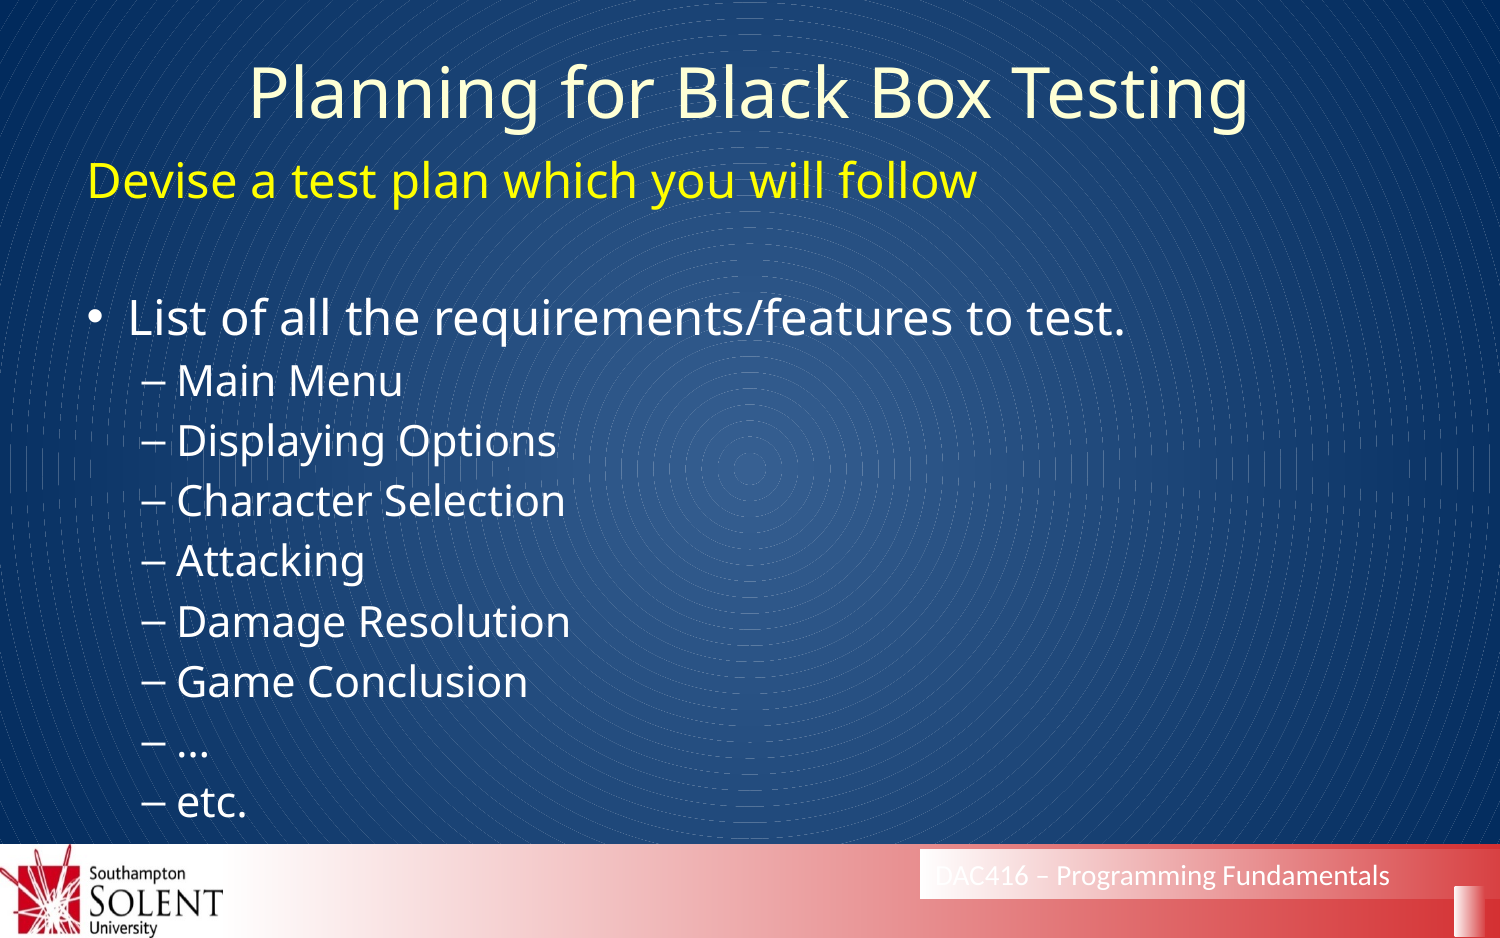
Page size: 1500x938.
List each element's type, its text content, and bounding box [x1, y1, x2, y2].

list Devise a test plan which you will follow List of all the requirements/features to test. Main Menu Displaying Options Character Selection Attacking Damage Resolution Game Conclusion … etc. [75, 143, 1425, 838]
picture [0, 844, 223, 938]
title Planning for Black Box Testing [75, 37, 1425, 143]
